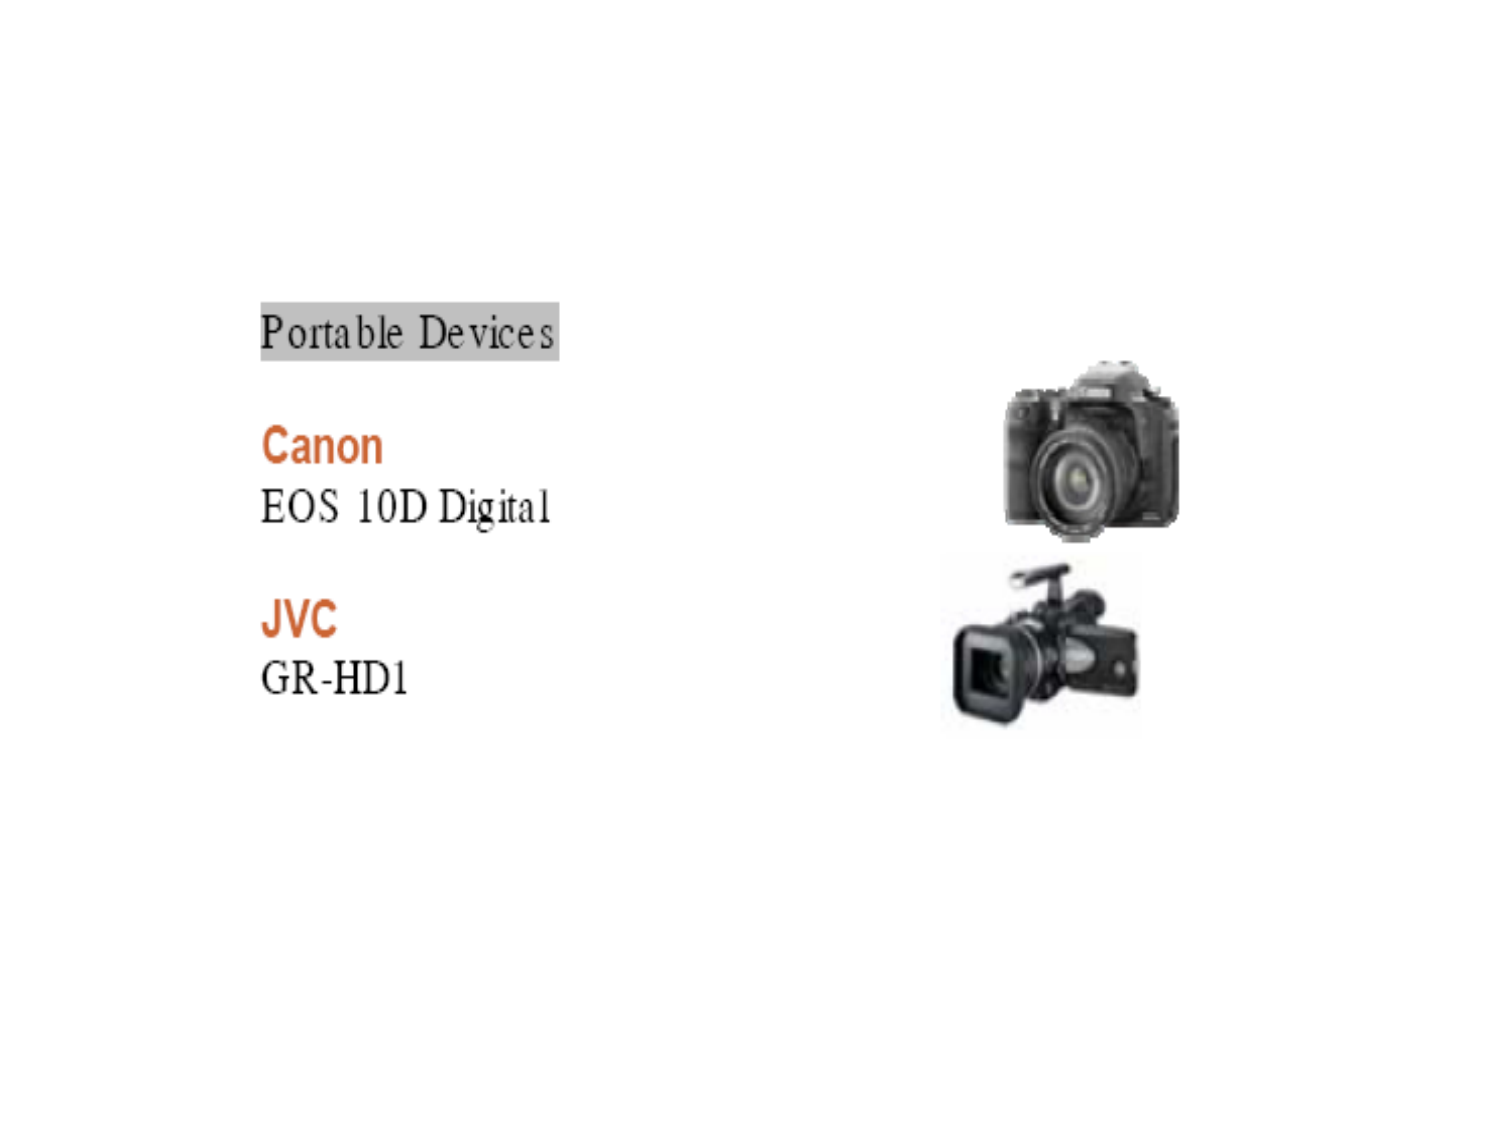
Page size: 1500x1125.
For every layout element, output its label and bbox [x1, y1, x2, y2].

list [237, 262, 1238, 798]
